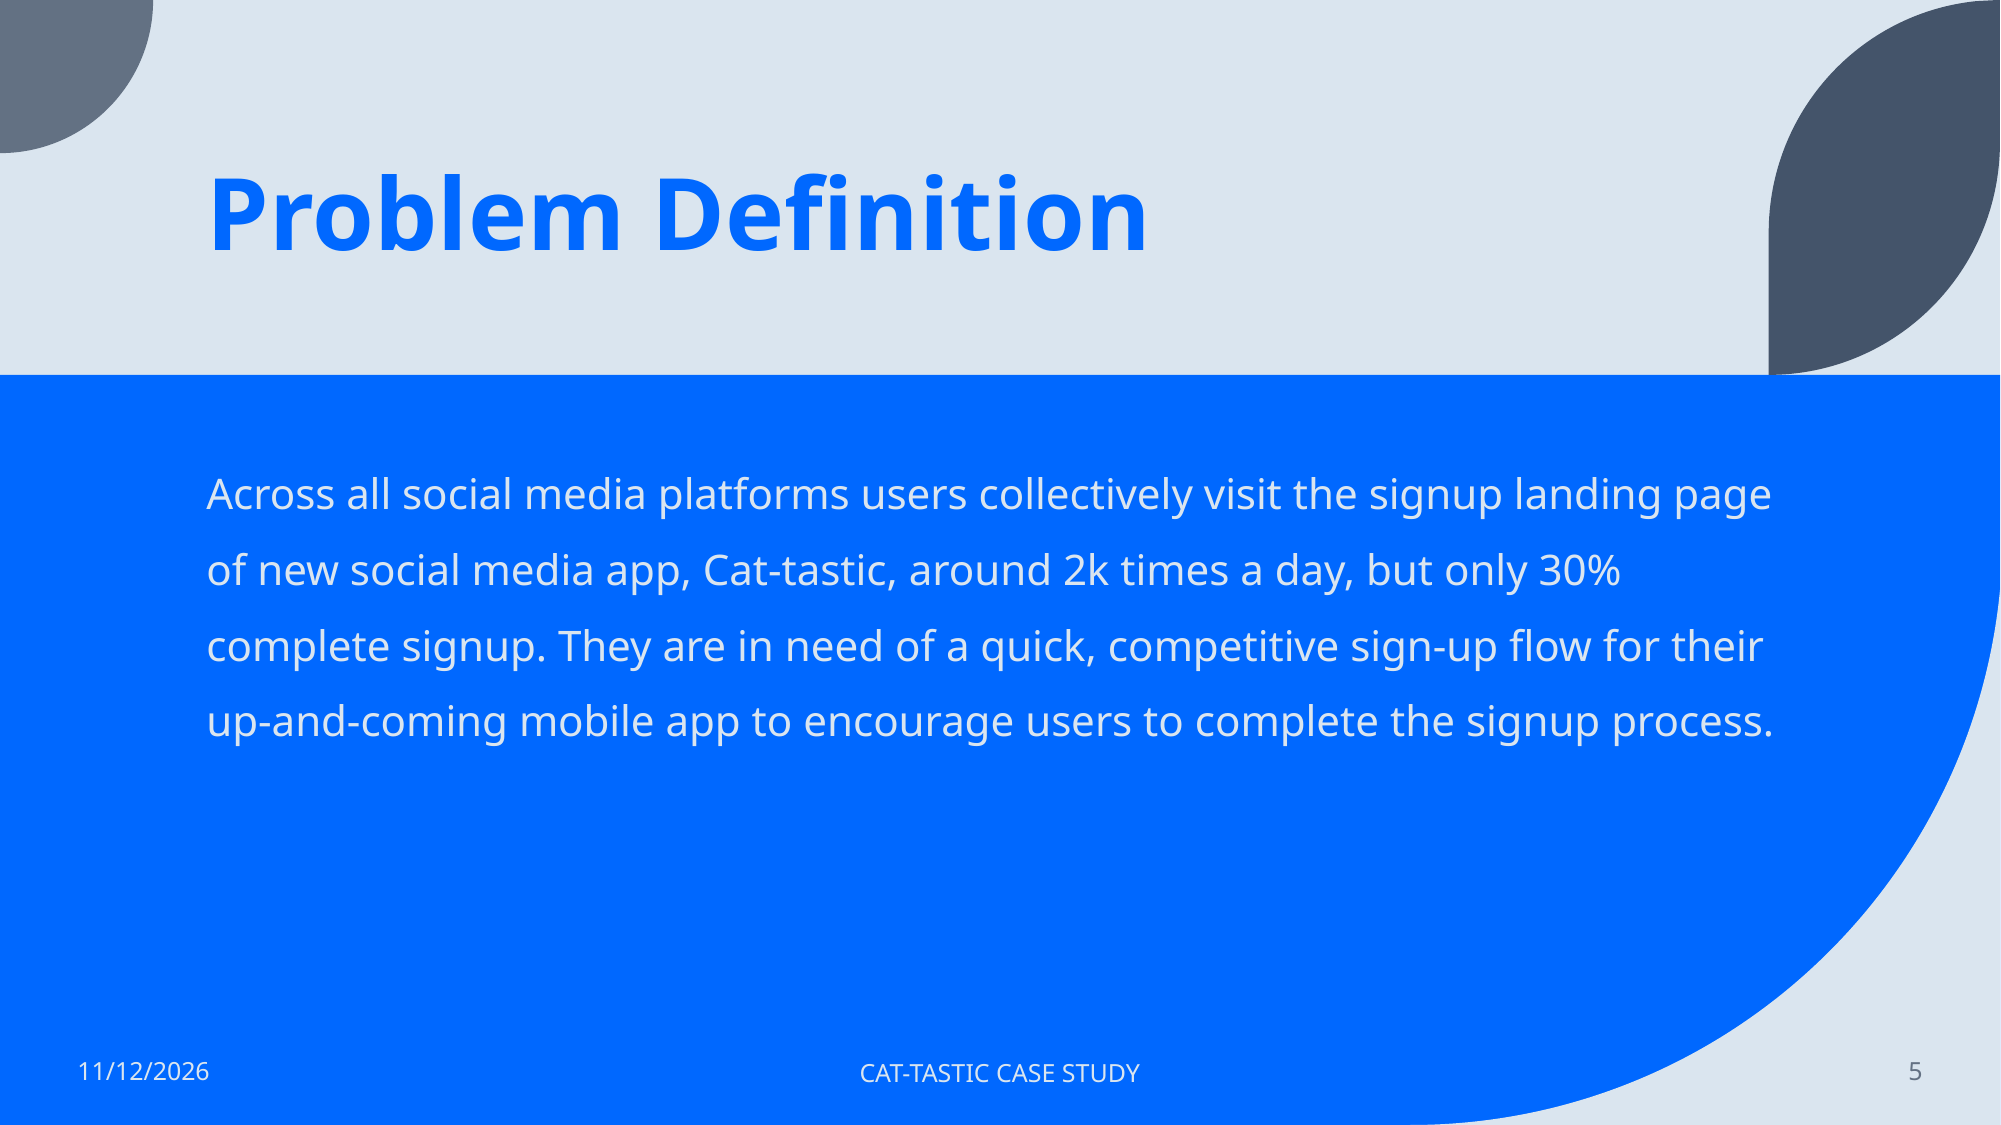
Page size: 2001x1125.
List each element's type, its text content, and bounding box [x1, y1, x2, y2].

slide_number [62, 1042, 513, 1103]
slide_number 5 [1674, 1042, 1938, 1103]
list Across all social media platforms users collectively visit the signup landing page of new social media app, Cat-tastic, around 2k times a day, but only 30% complete signup. They are in need of a quick, competitive sign-up flow for their up-and-coming mobile app to encourage users to complete the signup process. [191, 435, 1796, 999]
title Problem Definition [191, 62, 1796, 280]
footer CAT-TASTIC CASE STUDY [662, 1042, 1338, 1103]
